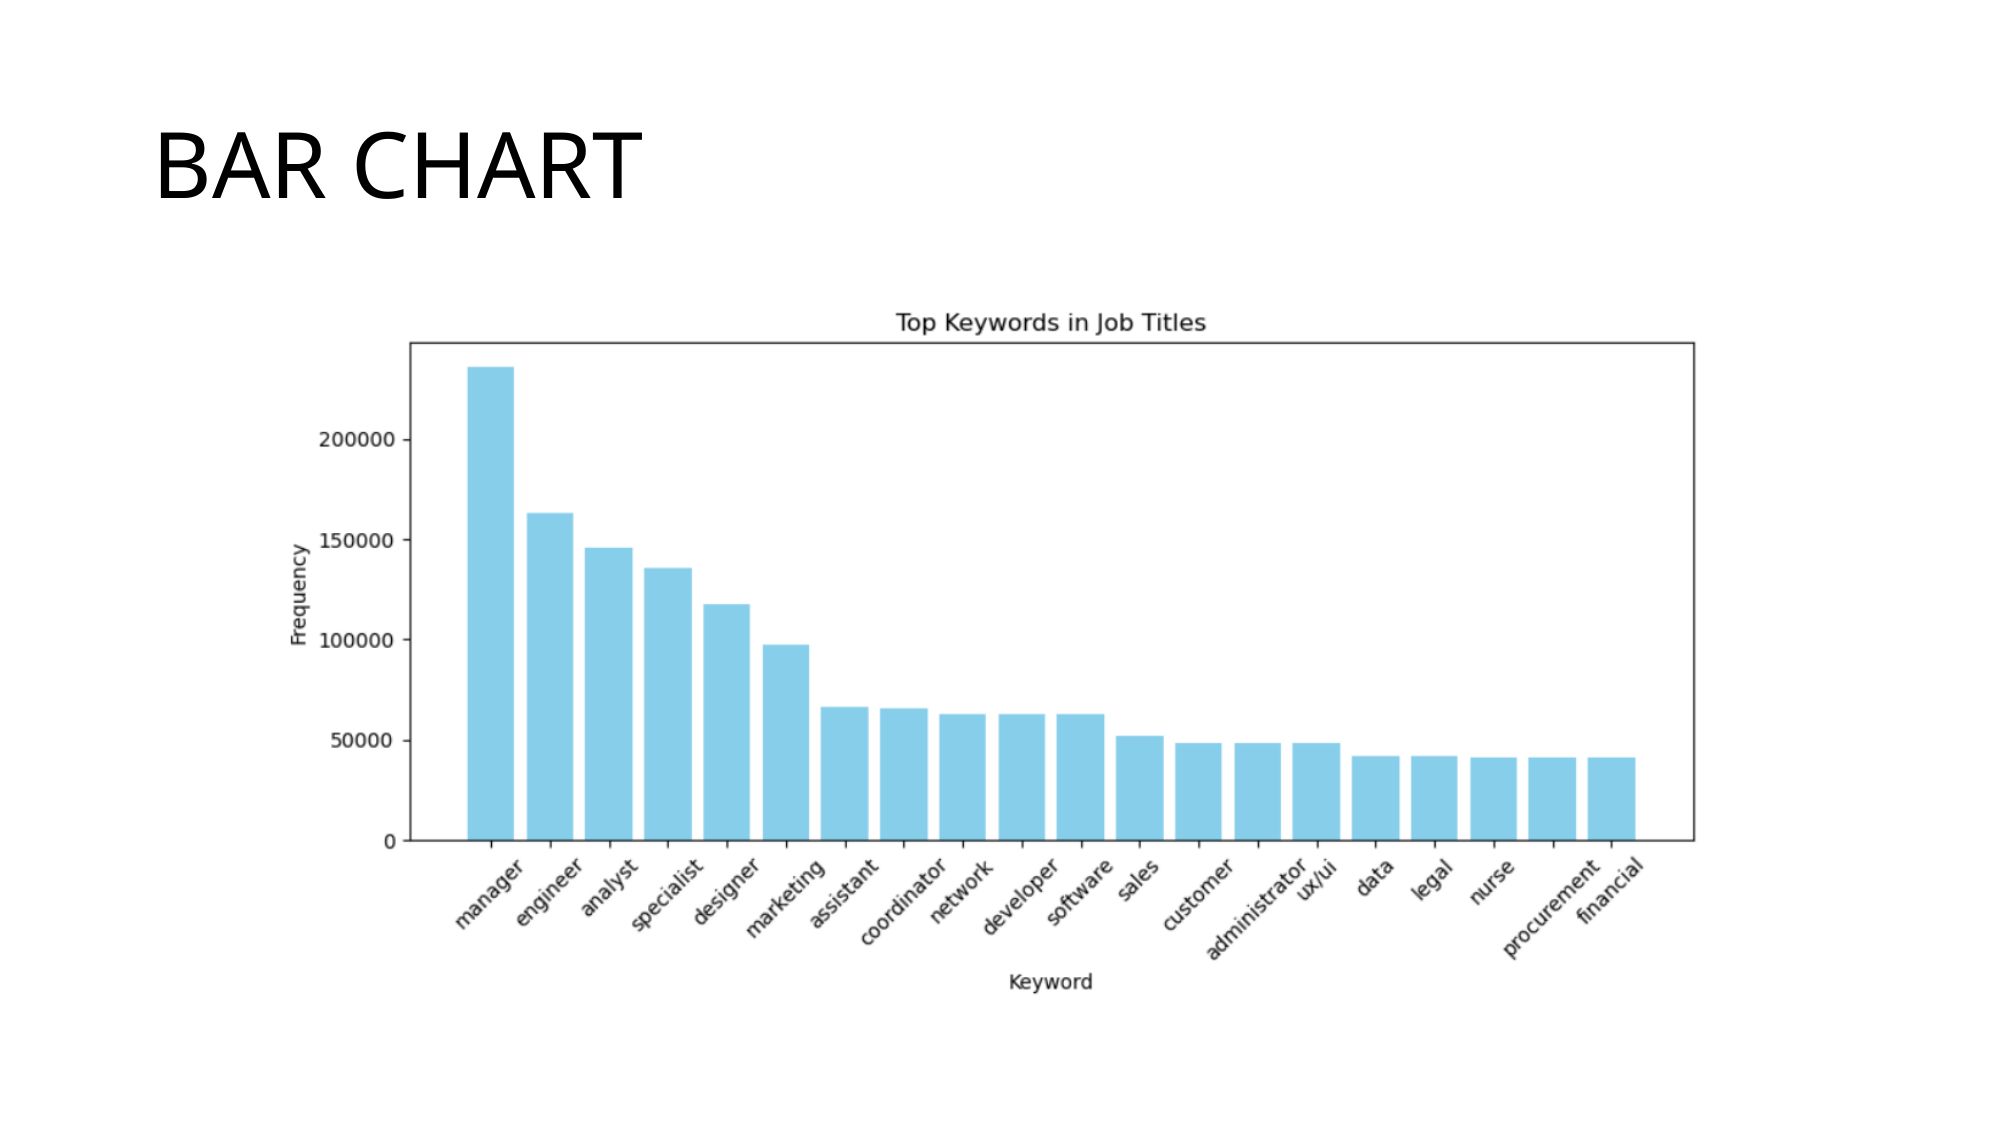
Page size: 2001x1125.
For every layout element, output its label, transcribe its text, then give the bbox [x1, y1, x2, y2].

title BAR CHART [137, 59, 1863, 278]
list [274, 298, 1726, 1014]
